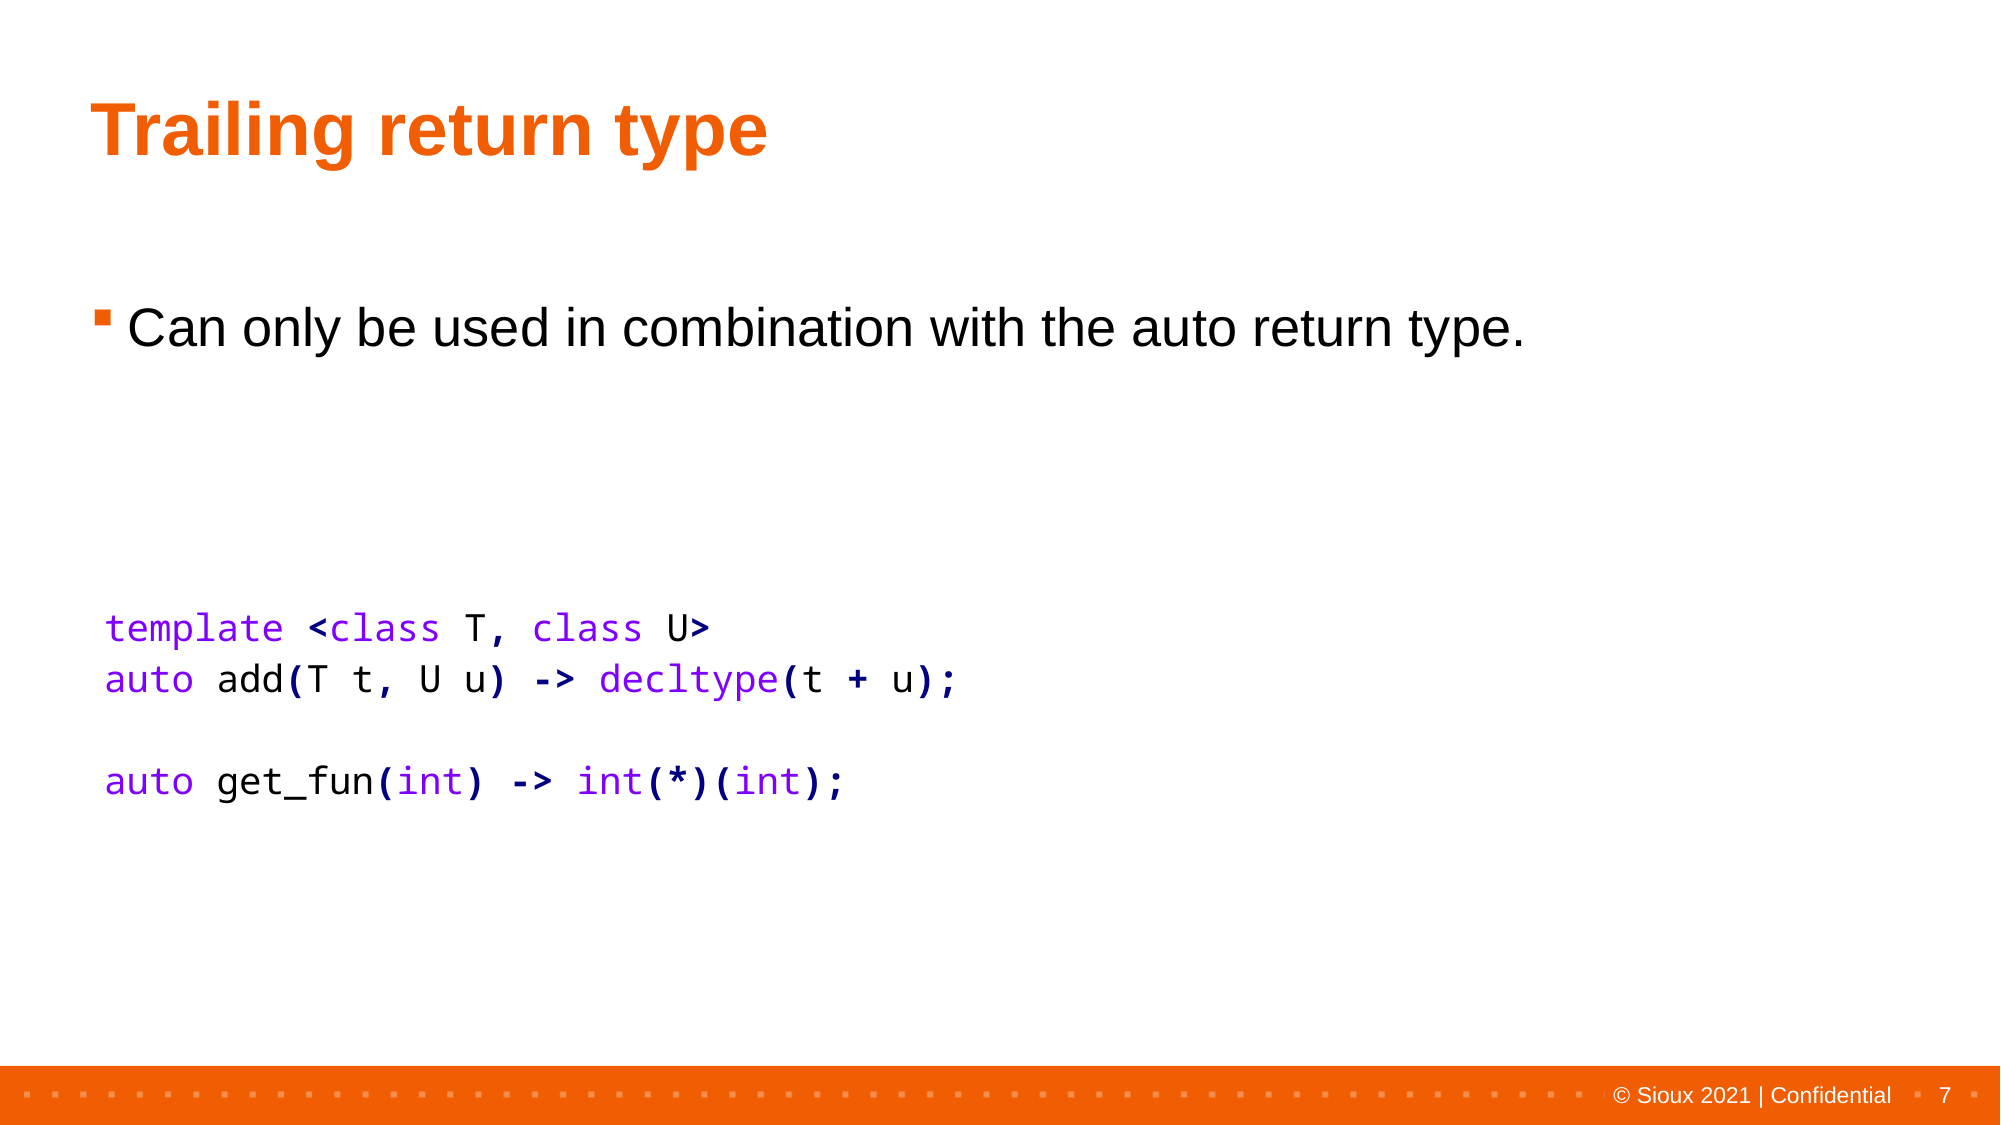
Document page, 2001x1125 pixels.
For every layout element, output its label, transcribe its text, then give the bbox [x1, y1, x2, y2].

list Can only be used in combination with the auto return type. [90, 274, 1910, 400]
footer © Sioux 2021 | Confidential [1604, 1080, 1898, 1109]
table_header template <class T, class U> auto add(T t, U u) -> decltype(t + u); auto get_fun(int) -> int(*)(int); [89, 400, 1911, 1007]
picture [0, 1065, 2001, 1125]
slide_number 7 [1922, 1080, 1969, 1110]
title Trailing return type [90, 90, 1910, 274]
